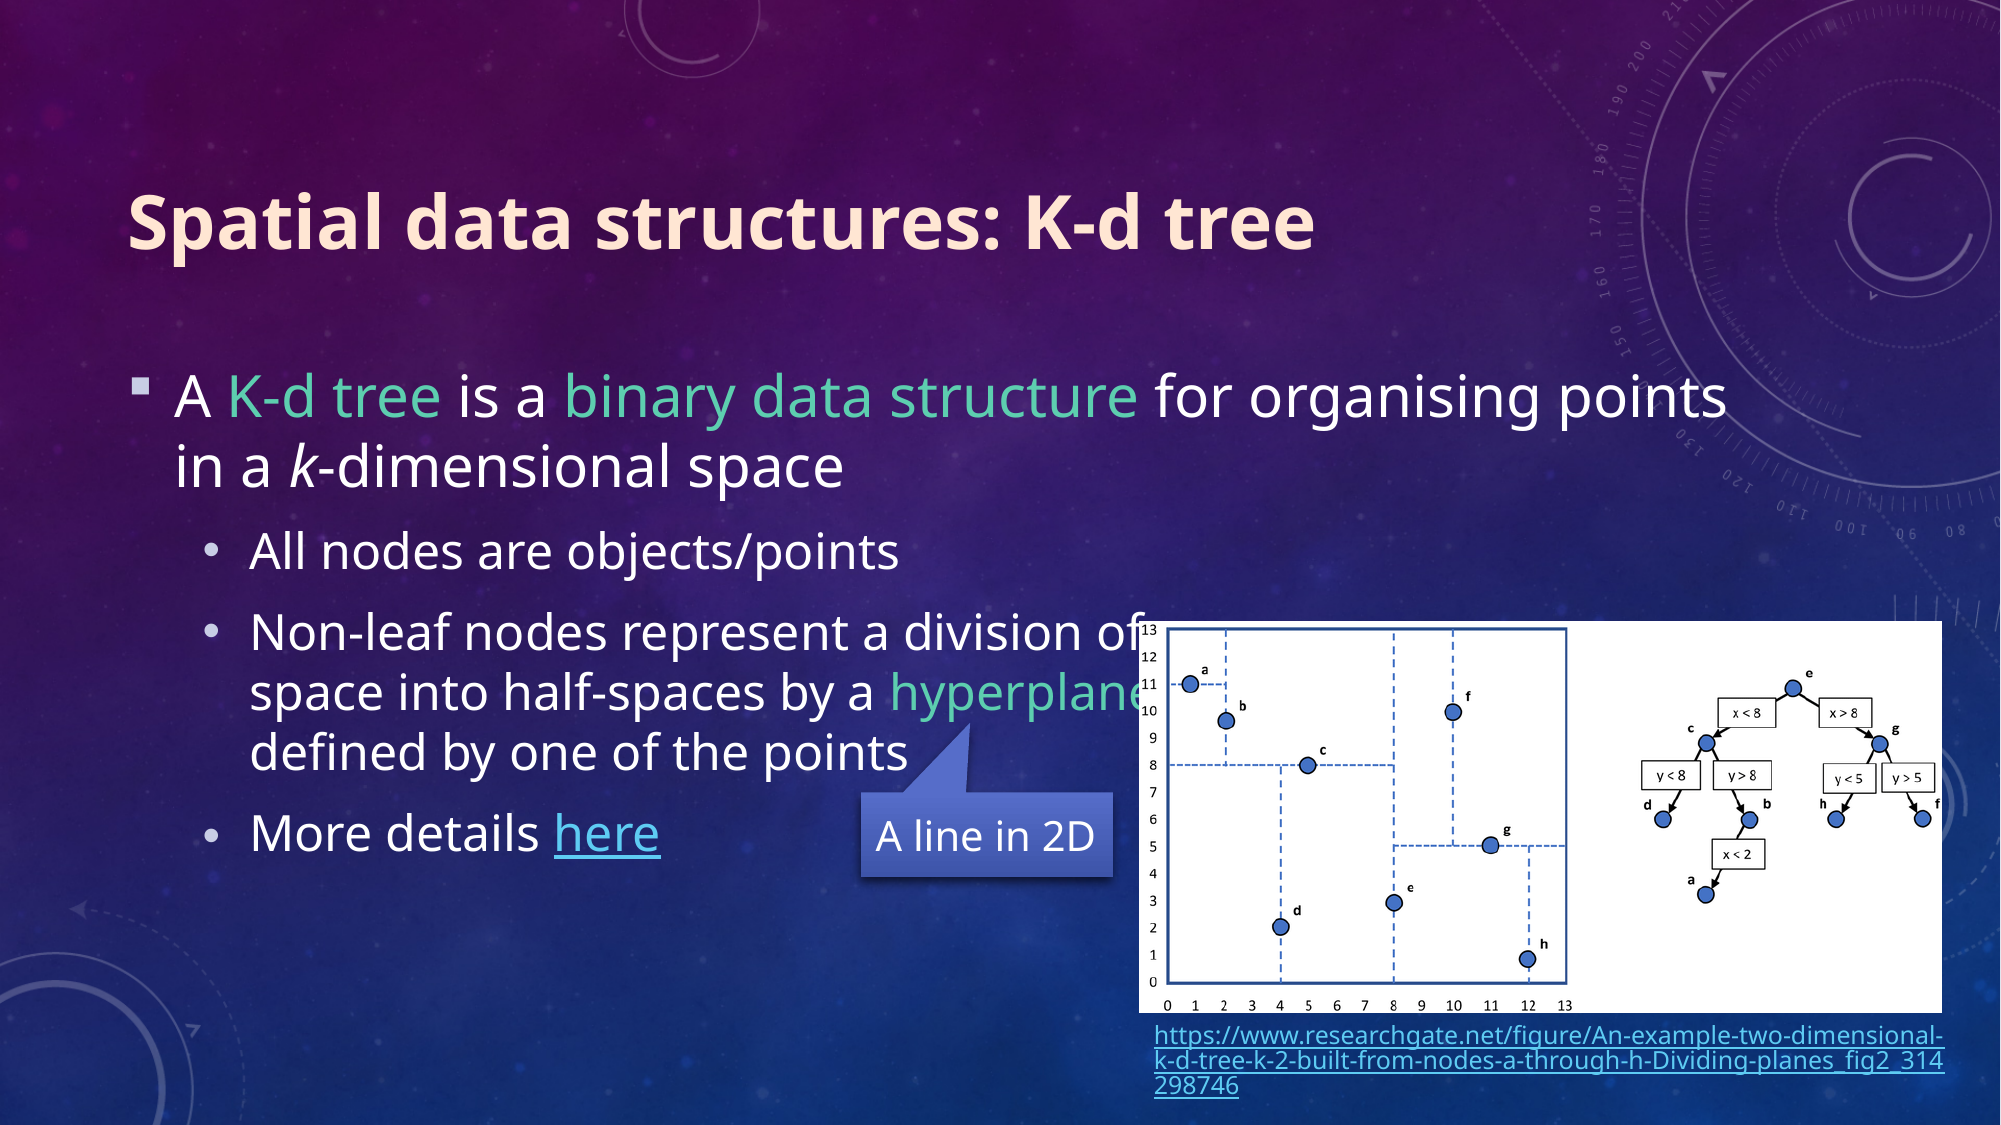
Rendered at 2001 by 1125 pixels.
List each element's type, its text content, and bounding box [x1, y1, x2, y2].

title Spatial data structures: K-d tree [112, 99, 1775, 339]
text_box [1138, 621, 1969, 1089]
list A K-d tree is a binary data structure for organising points in a k-dimensional space All nodes are objects/points Non-leaf nodes represent a division of space into half-spaces by a hyperplane defined by one of the points More details here [112, 351, 1775, 950]
picture [0, 0, 2001, 1125]
text_box A line in 2D [860, 722, 1114, 878]
